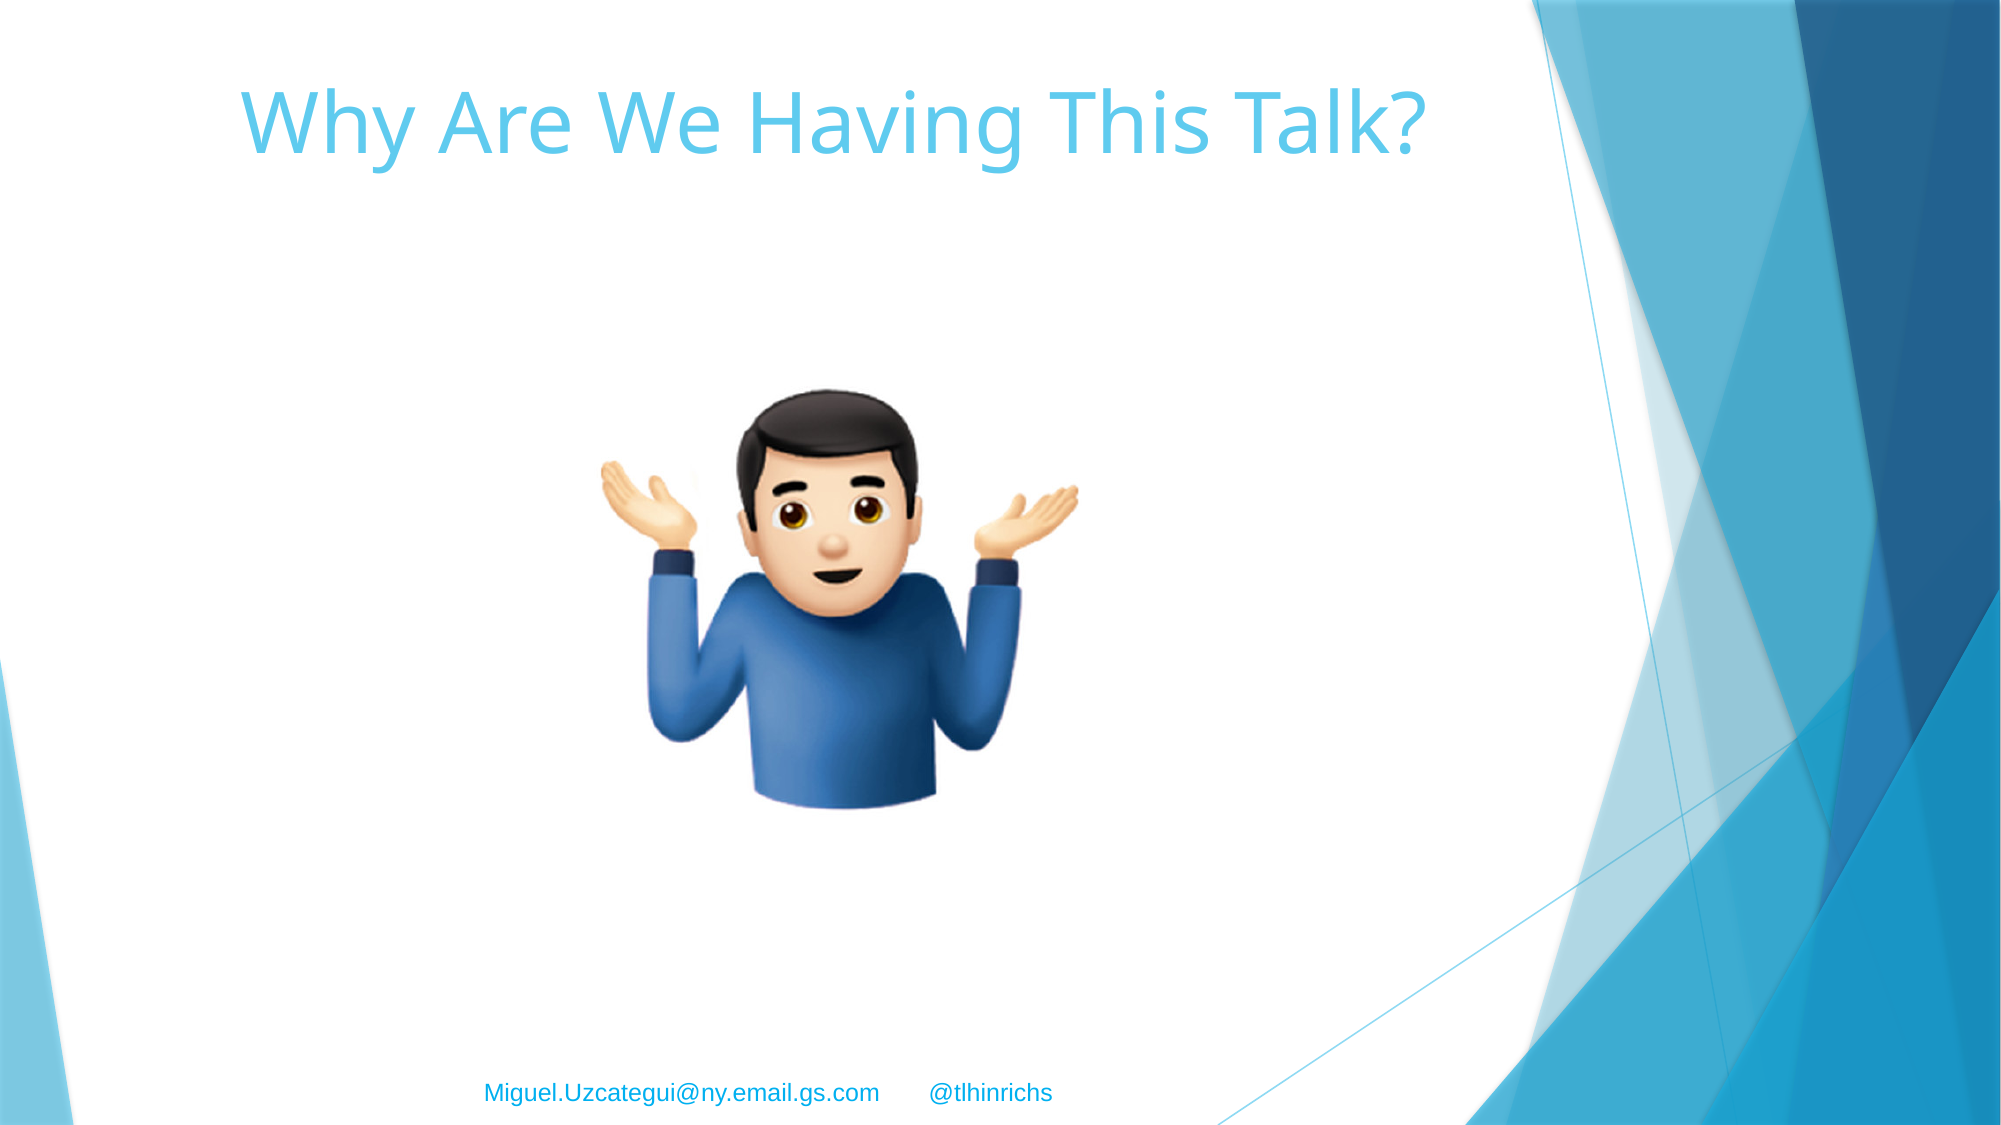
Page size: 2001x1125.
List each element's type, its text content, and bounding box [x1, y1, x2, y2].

list Why Are We Having This Talk? [225, 60, 1455, 276]
picture [311, 244, 1369, 951]
